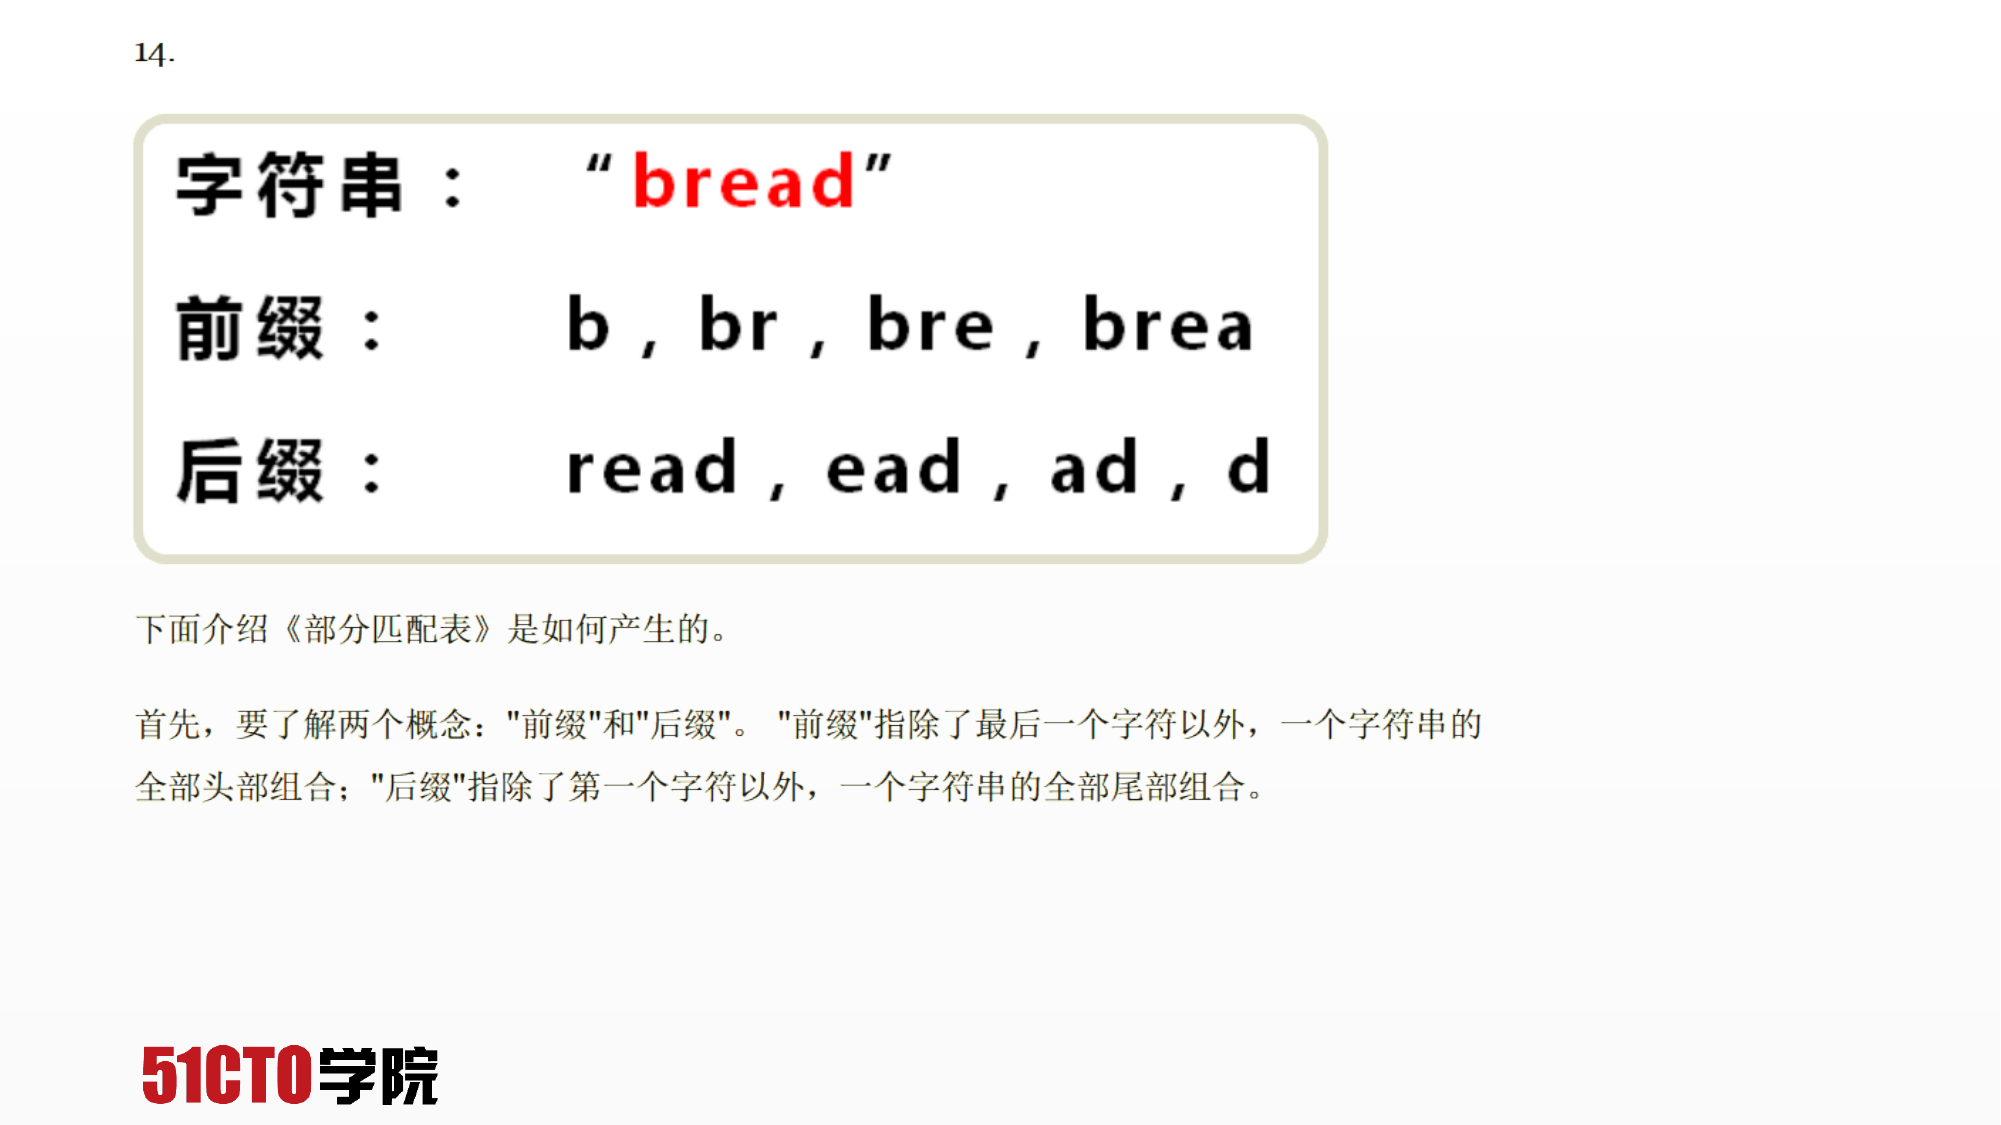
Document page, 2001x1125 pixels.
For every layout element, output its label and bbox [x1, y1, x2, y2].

picture [143, 1045, 438, 1105]
picture [122, 26, 1556, 833]
